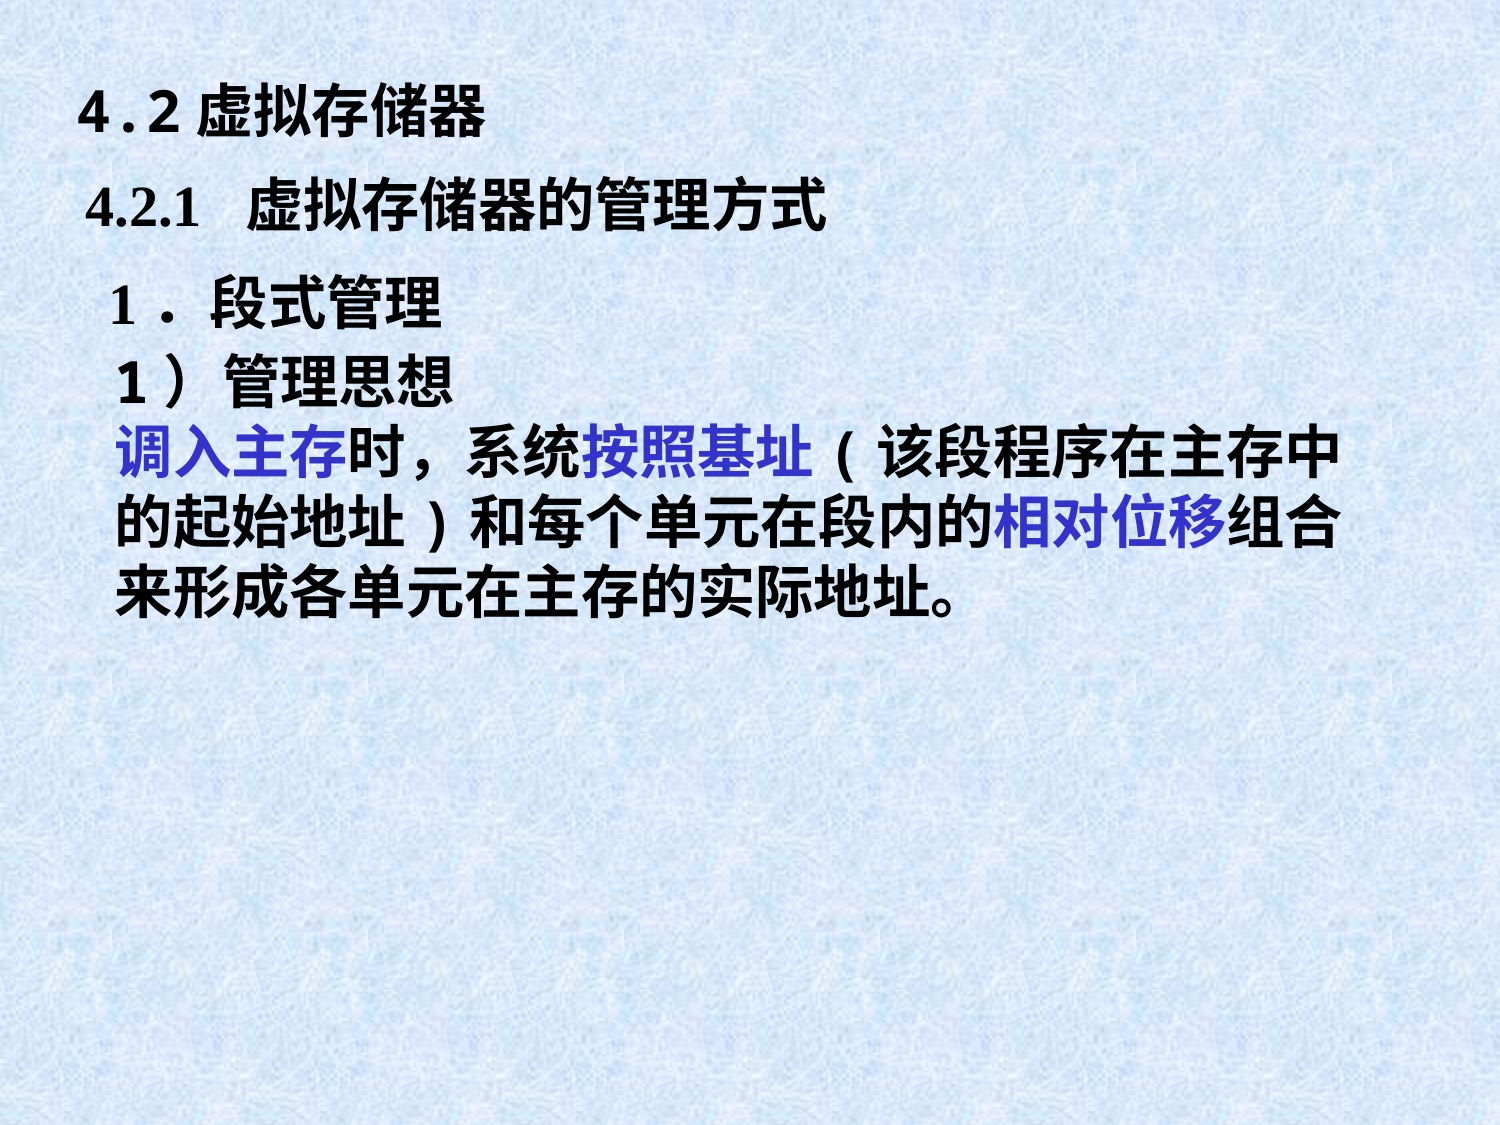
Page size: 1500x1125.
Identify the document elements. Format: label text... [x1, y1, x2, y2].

text_box 1）管理思想 调入主存时，系统按照基址(该段程序在主存中的起始地址)和每个单元在段内的相对位移组合来形成各单元在主存的实际地址。 [100, 337, 1403, 633]
picture [0, 0, 1500, 1125]
text_box 4.2.1 虚拟存储器的管理方式 [70, 160, 843, 246]
text_box 4.2虚拟存储器 [61, 66, 502, 152]
text_box 1．段式管理 [93, 259, 458, 344]
